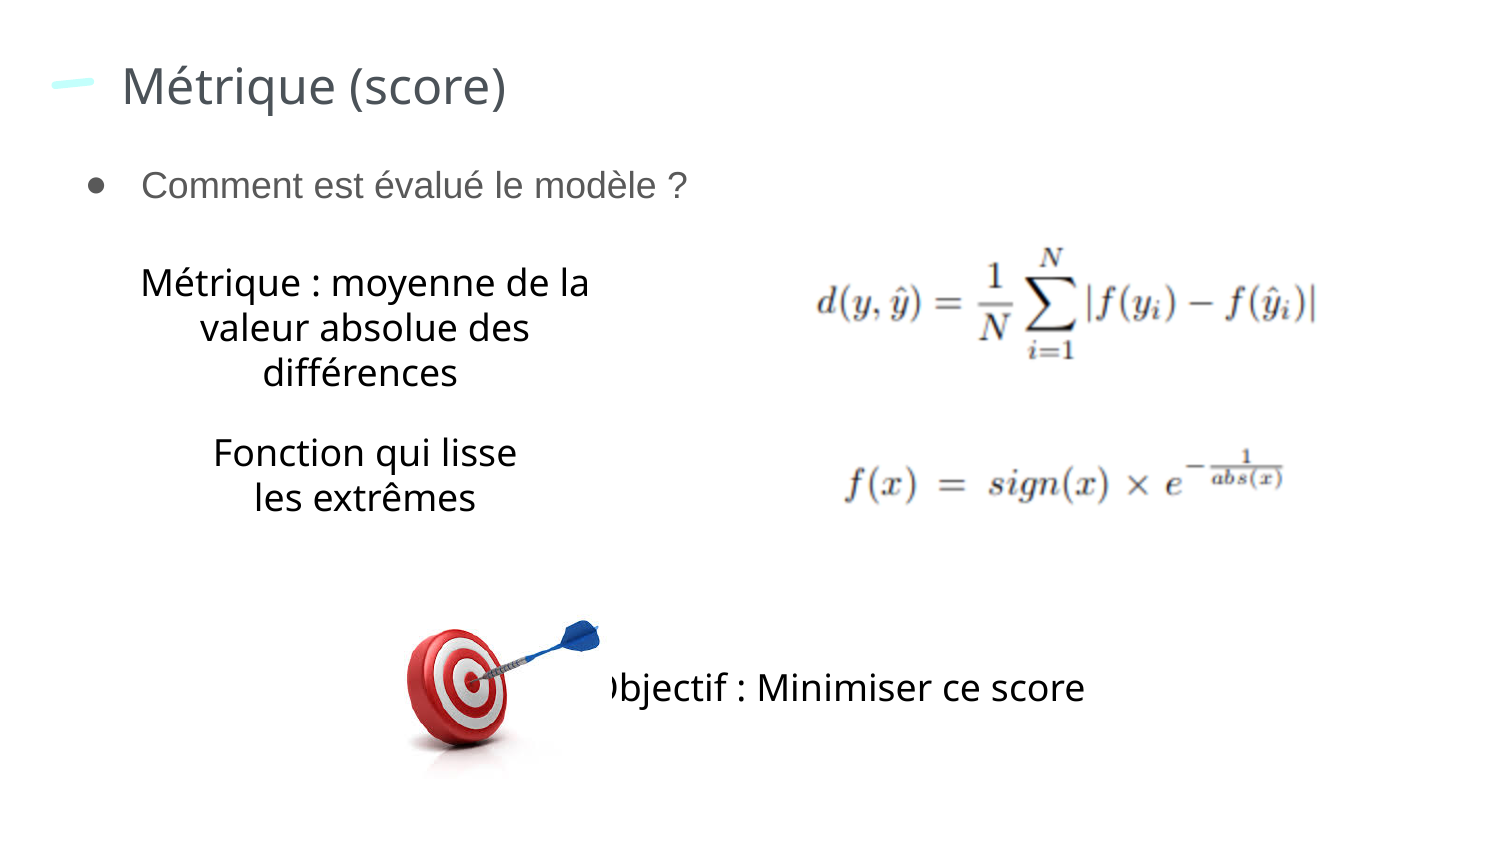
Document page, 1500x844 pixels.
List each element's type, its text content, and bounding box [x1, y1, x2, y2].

picture [380, 591, 613, 783]
list Comment est évalué le modèle ? [51, 139, 789, 228]
text_box Métrique (score) [106, 39, 979, 128]
text_box Objectif : Minimiser ce score [617, 656, 1272, 717]
picture [802, 226, 1345, 382]
picture [837, 442, 1310, 520]
text_box Fonction qui lisse les extrêmes [175, 421, 556, 526]
text_box Métrique : moyenne de la valeur absolue des différences [94, 251, 637, 401]
text_box [51, 77, 95, 89]
